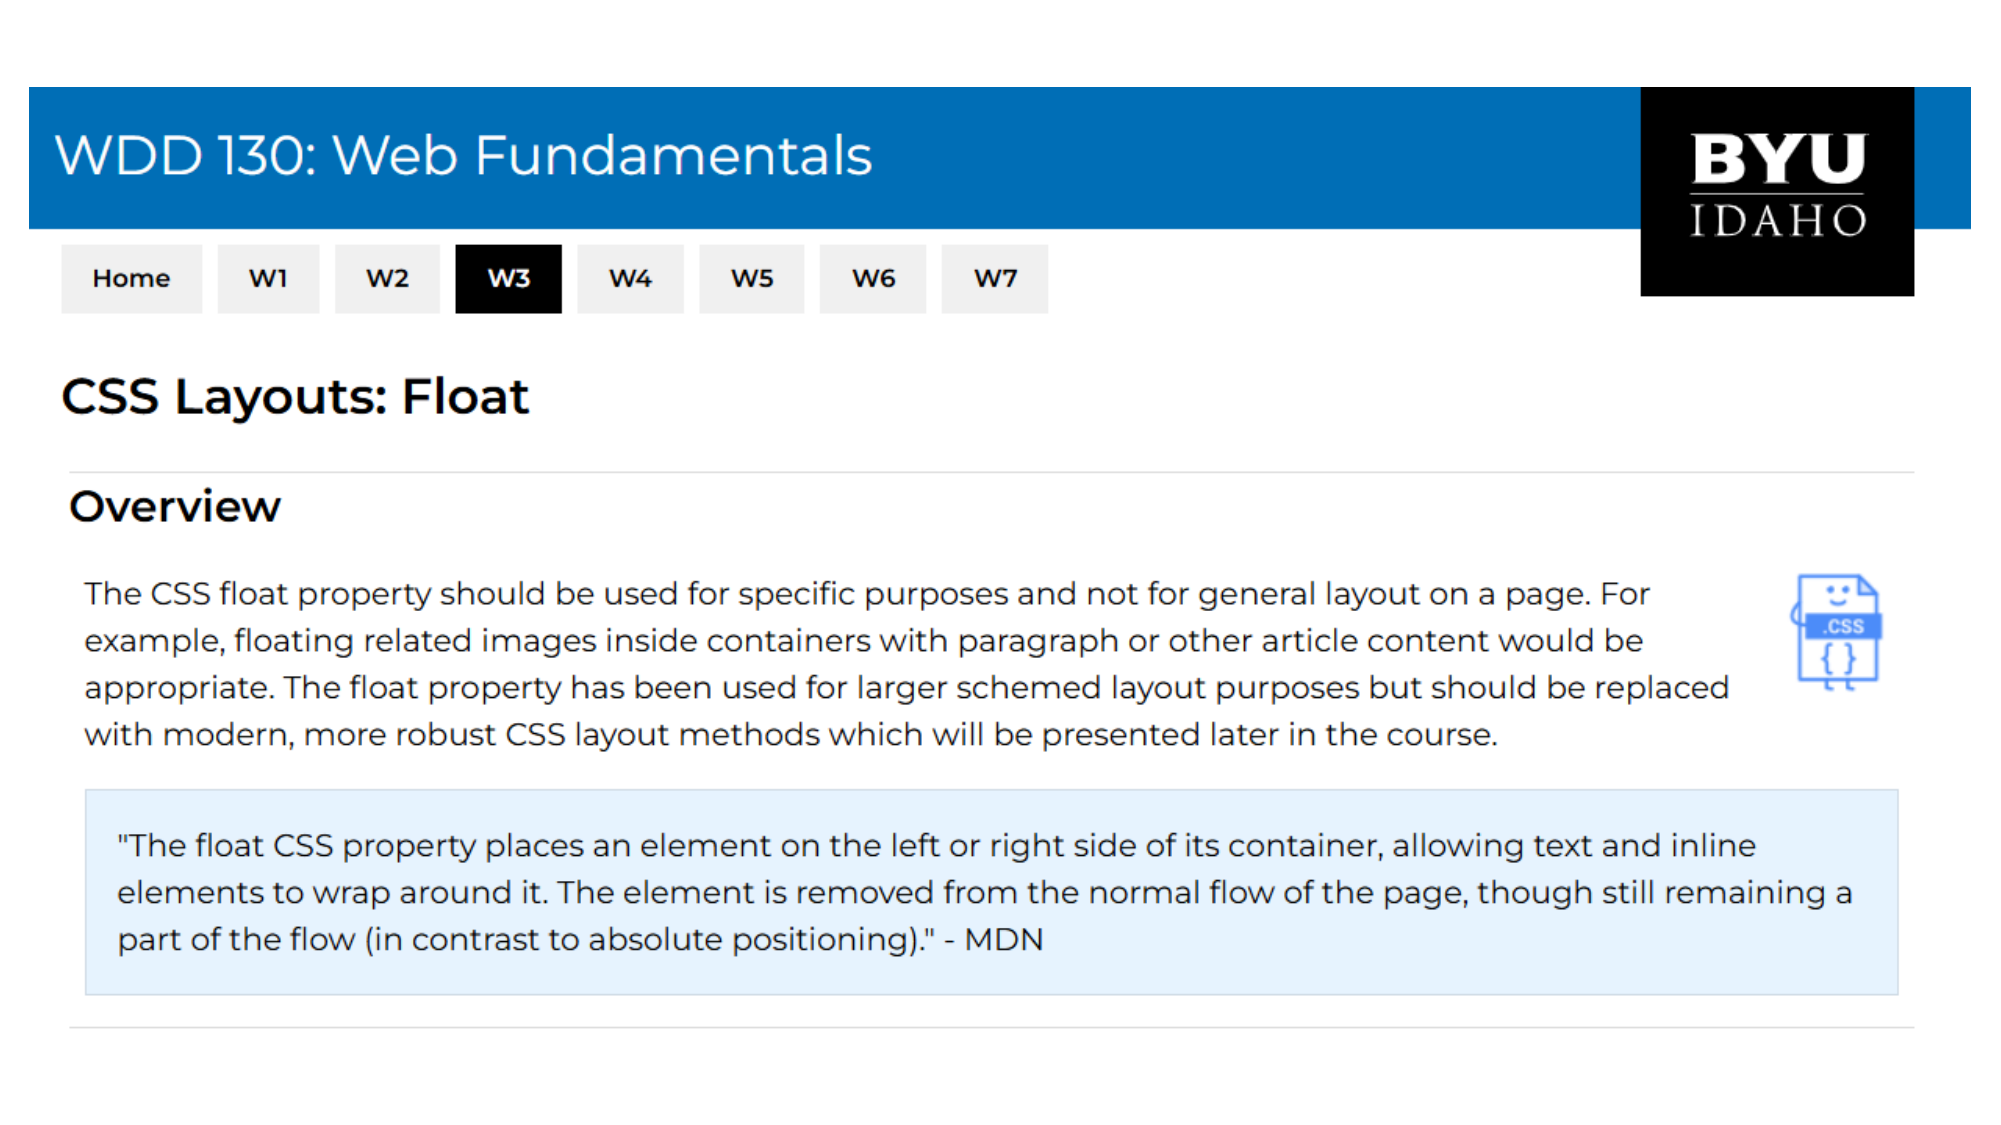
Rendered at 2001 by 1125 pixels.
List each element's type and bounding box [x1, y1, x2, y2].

picture [28, 86, 1971, 1039]
